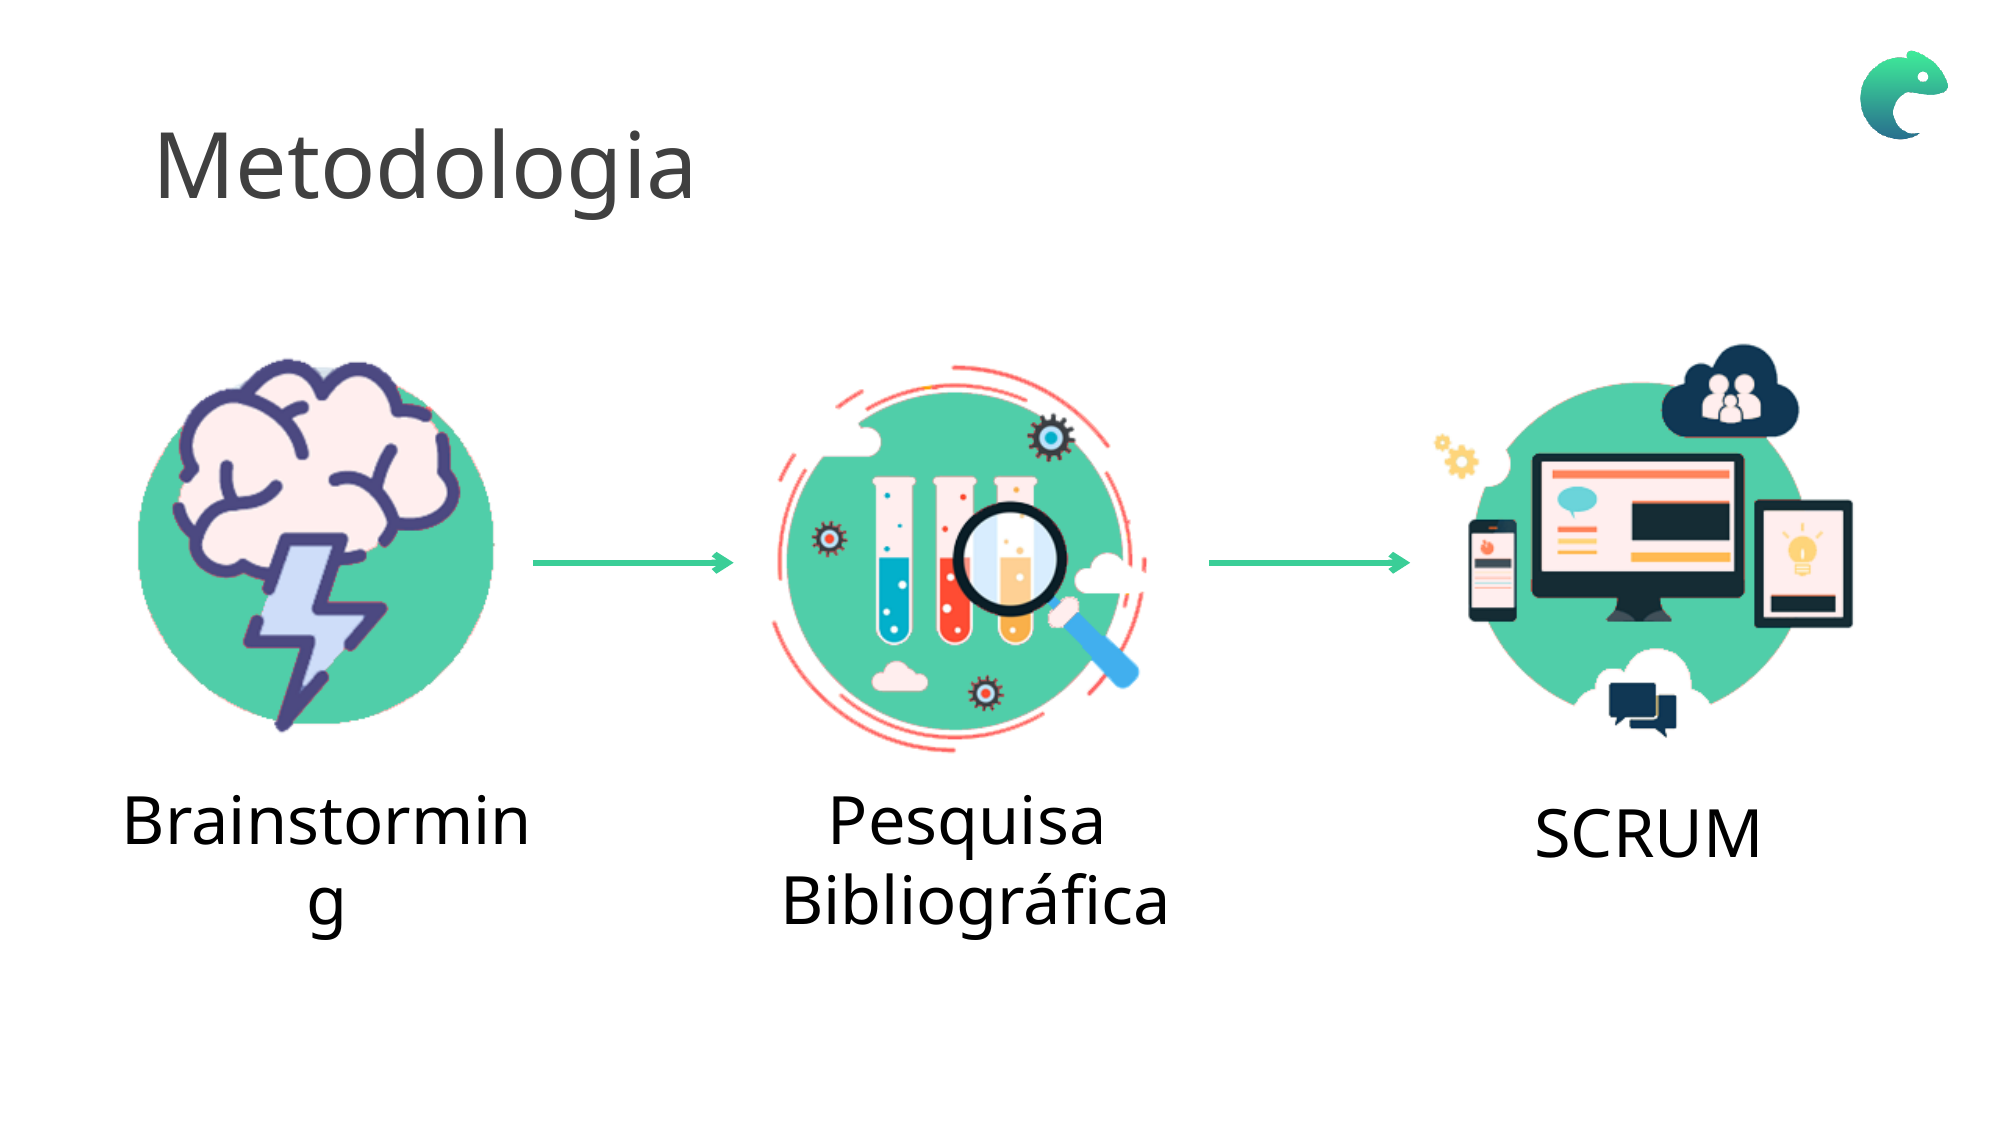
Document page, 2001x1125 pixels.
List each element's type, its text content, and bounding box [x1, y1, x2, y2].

picture [1855, 46, 1951, 142]
text_box Pesquisa Bibliográfica [737, 771, 1215, 945]
text_box Brainstorming [88, 770, 566, 945]
picture [137, 341, 1864, 771]
text_box SCRUM [1410, 783, 1888, 879]
title Metodologia [137, 59, 1863, 278]
